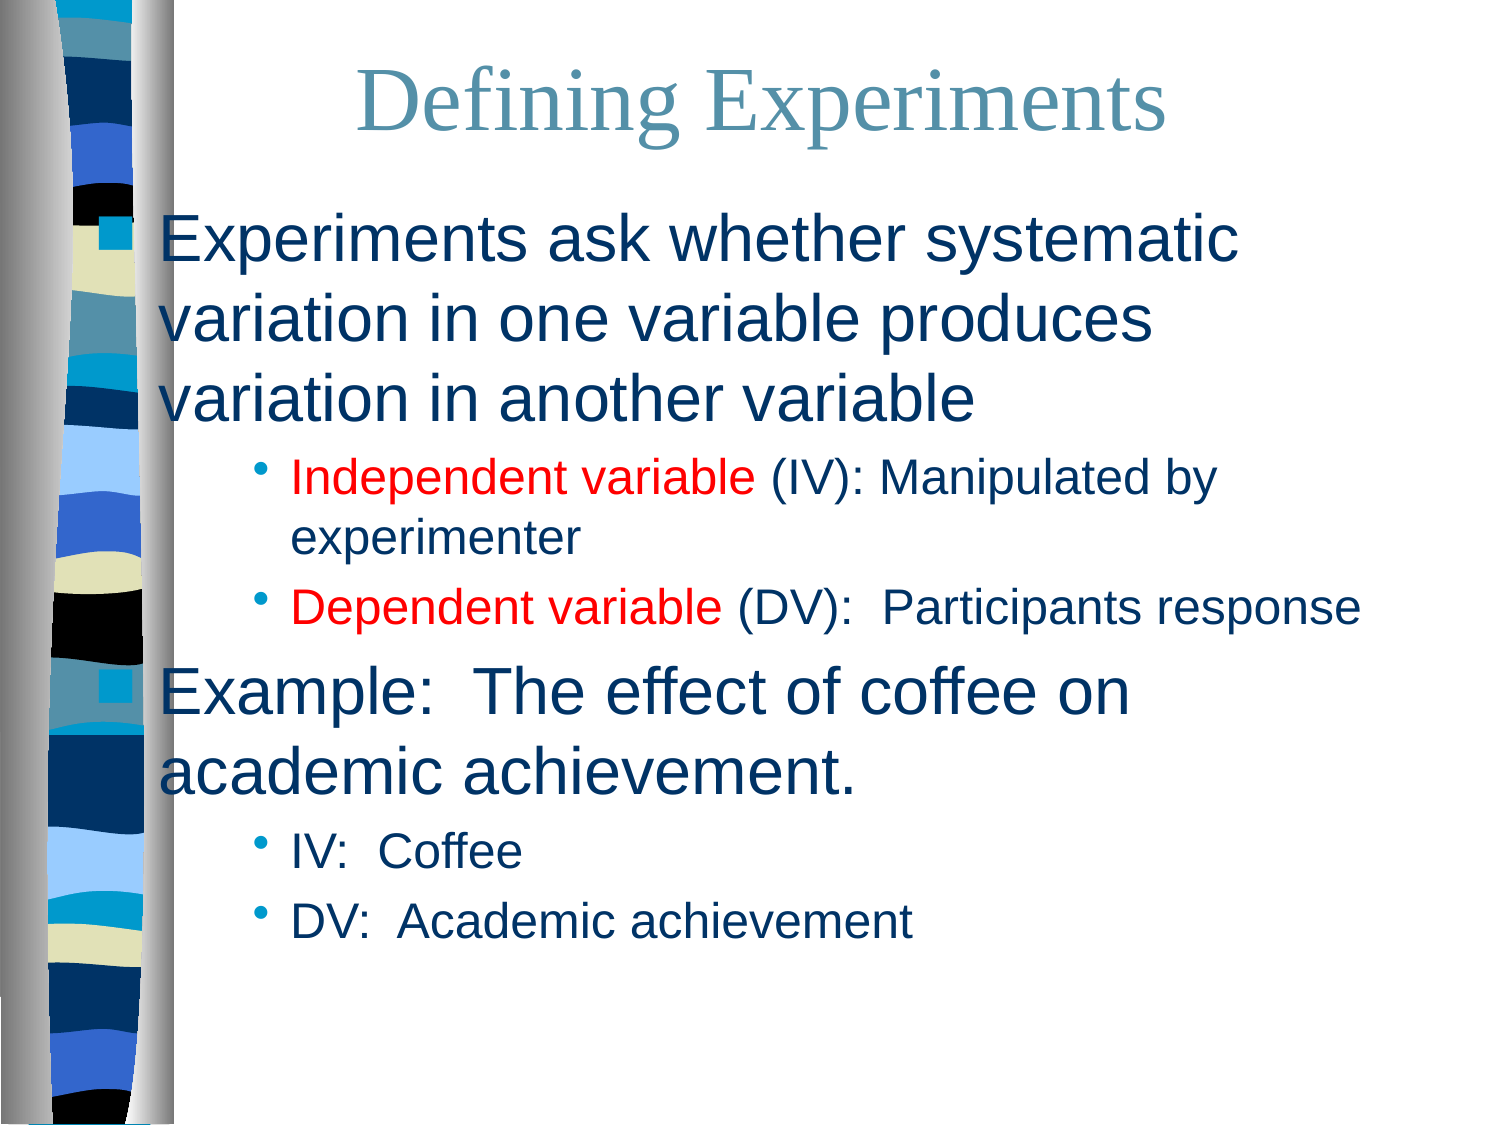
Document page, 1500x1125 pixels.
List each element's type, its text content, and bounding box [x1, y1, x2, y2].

list Experiments ask whether systematic variation in one variable produces variation in another variable Independent variable (IV): Manipulated by experimenter Dependent variable (DV): Participants response Example: The effect of coffee on academic achievement. IV: Coffee DV: Academic achievement [87, 187, 1438, 901]
title Defining Experiments [124, 0, 1401, 187]
